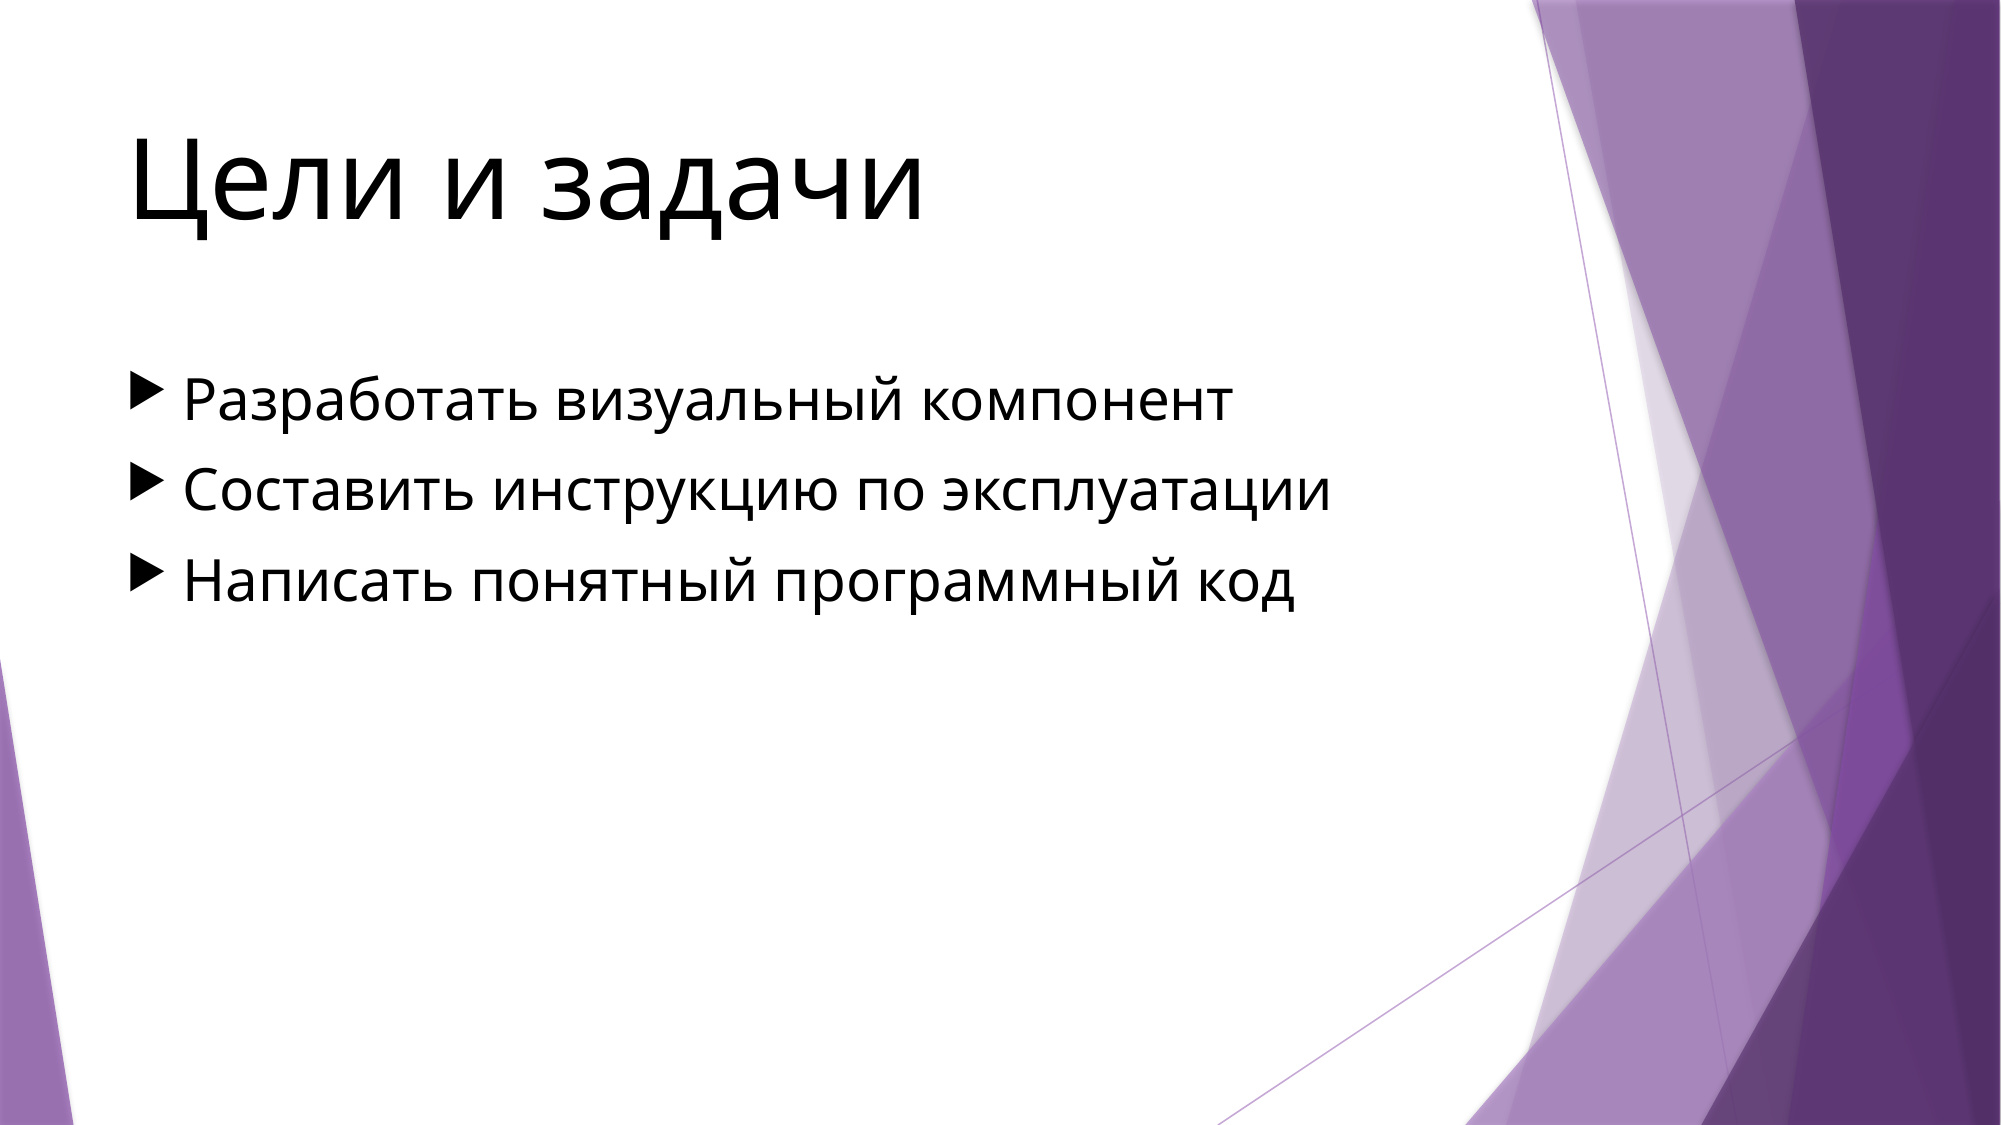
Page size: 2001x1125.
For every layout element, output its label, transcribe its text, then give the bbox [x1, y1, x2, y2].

list Разработать визуальный компонент Составить инструкцию по эксплуатации Написать понятный программный код [111, 354, 1522, 992]
title Цели и задачи [111, 99, 1522, 317]
